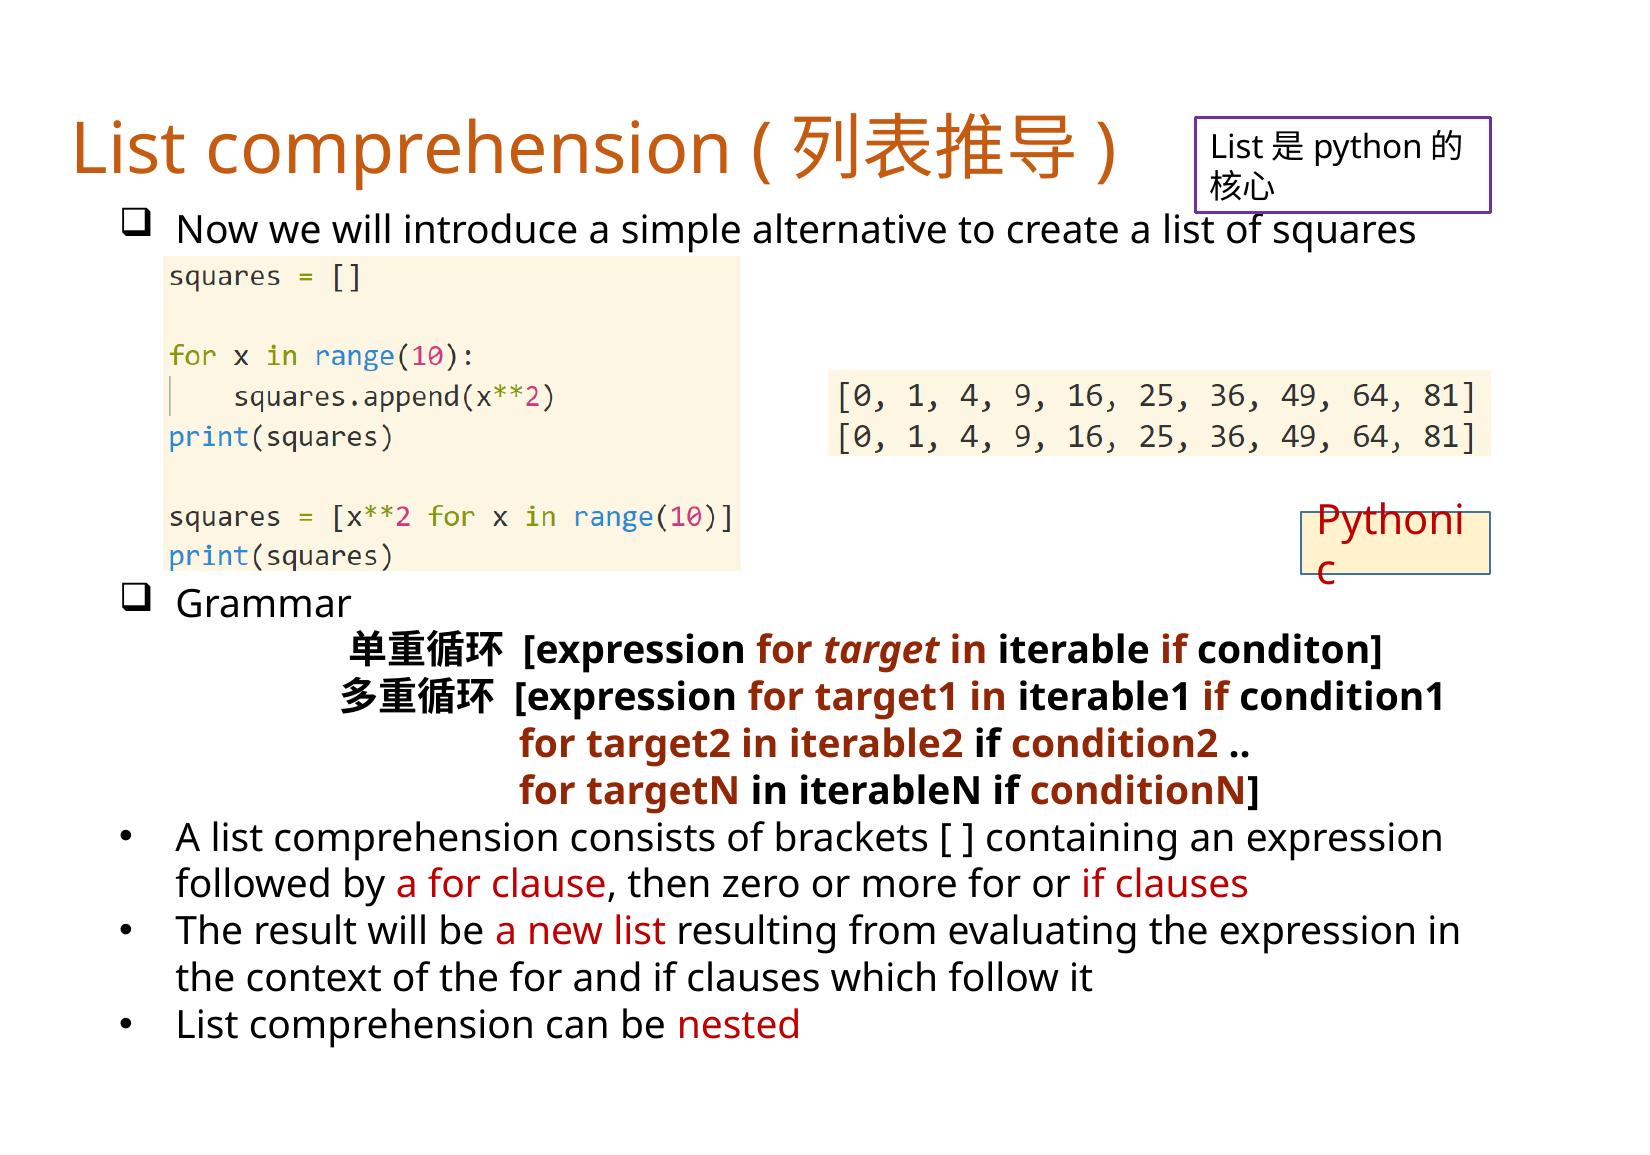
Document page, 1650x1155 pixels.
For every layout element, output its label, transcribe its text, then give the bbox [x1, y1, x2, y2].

text_box Now we will introduce a simple alternative to create a list of squares Grammar 单重循环 [expression for target in iterable if conditon] 多重循环 [expression for target1 in iterable1 if condition1 for target2 in iterable2 if condition2 .. for targetN in iterableN if conditionN] A list comprehension consists of brackets [ ] containing an expression followed by a for clause, then zero or more for or if clauses The result will be a new list resulting from evaluating the expression in the context of the for and if clauses which follow it List comprehension can be nested [104, 196, 1546, 1054]
picture [163, 256, 741, 571]
text_box List comprehension (列表推导) [56, 94, 1132, 196]
text_box Pythonic [1300, 511, 1491, 575]
text_box List是python的核心 [1195, 117, 1491, 213]
picture [828, 370, 1491, 456]
